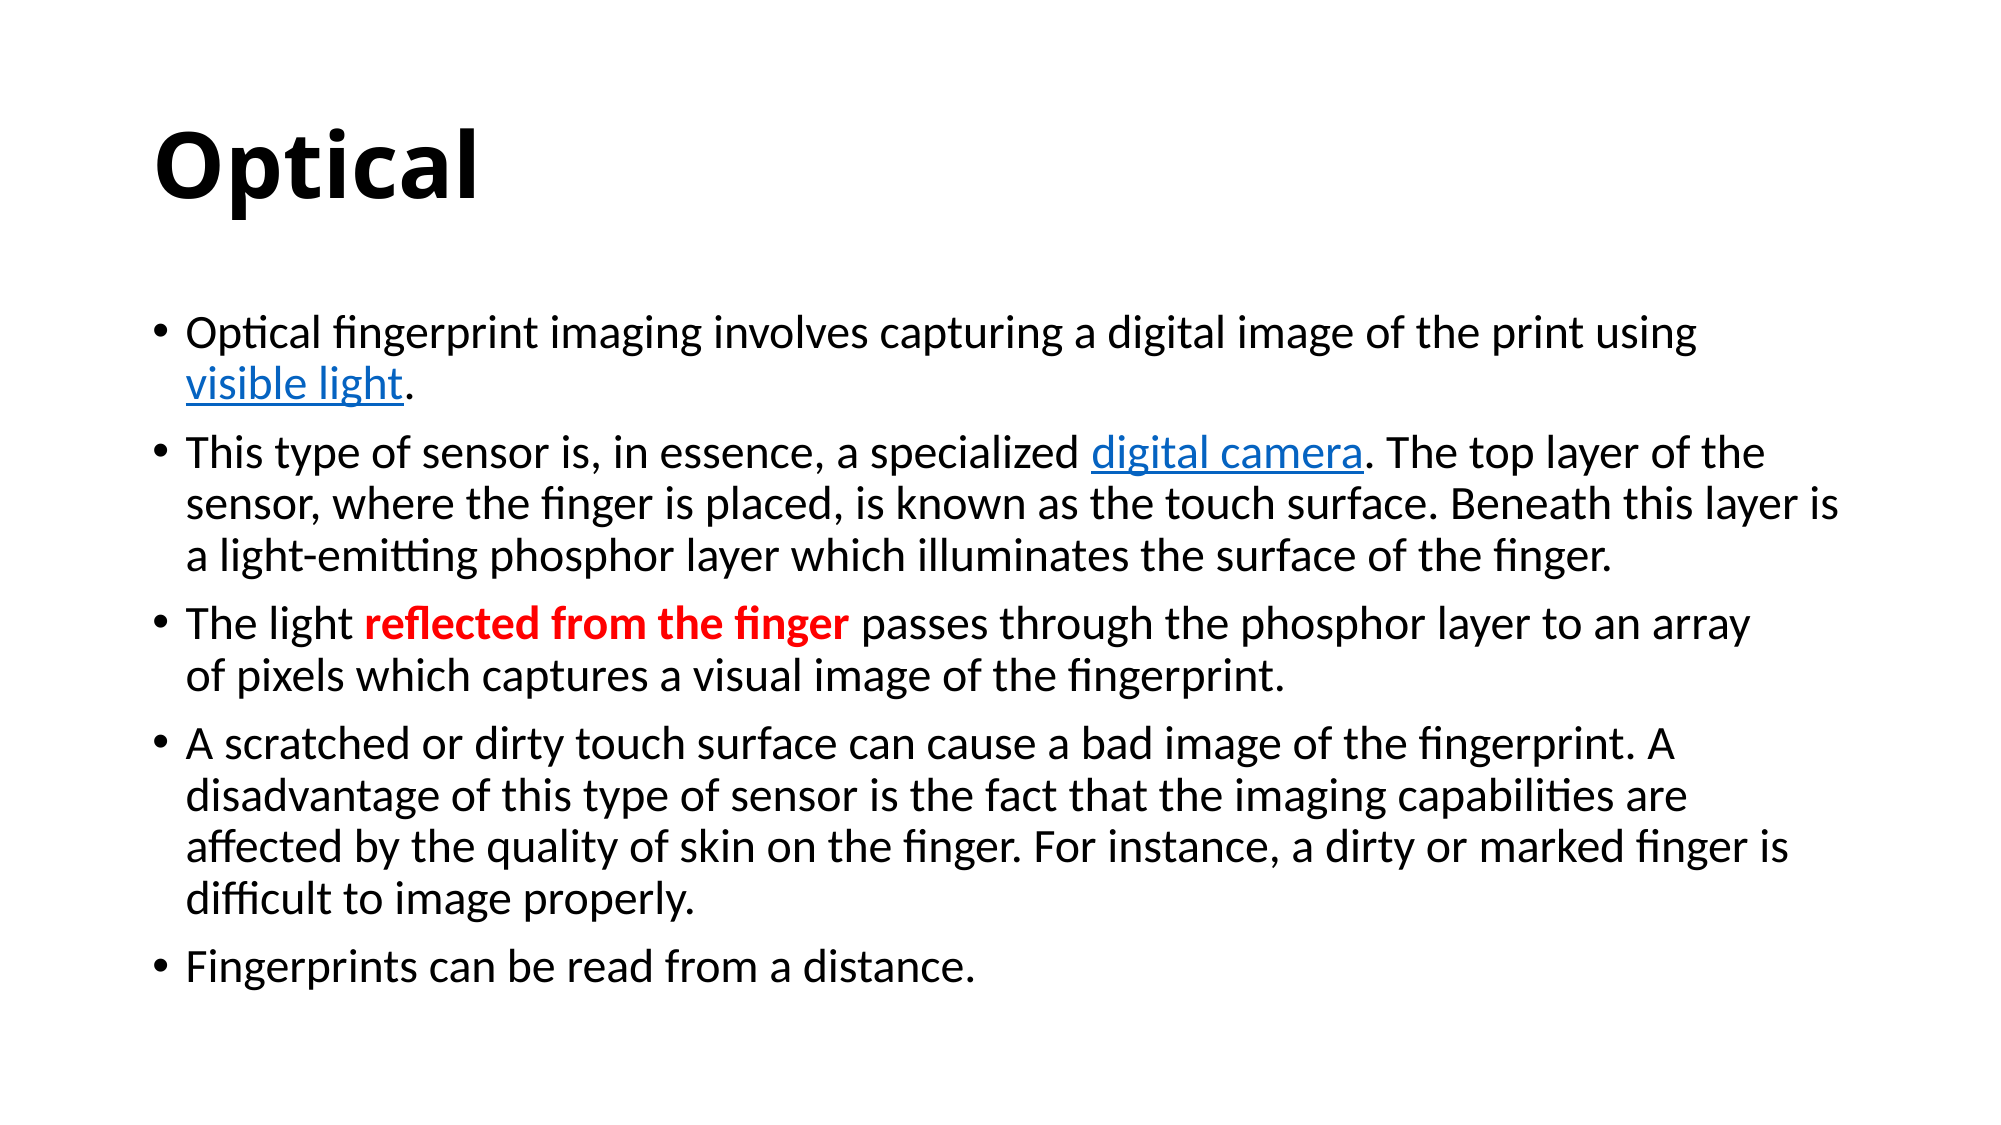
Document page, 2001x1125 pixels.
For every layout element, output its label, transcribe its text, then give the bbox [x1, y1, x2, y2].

title Optical [137, 59, 1863, 278]
list Optical fingerprint imaging involves capturing a digital image of the print using visible light. This type of sensor is, in essence, a specialized digital camera. The top layer of the sensor, where the finger is placed, is known as the touch surface. Beneath this layer is a light-emitting phosphor layer which illuminates the surface of the finger. The light reflected from the finger passes through the phosphor layer to an array of pixels which captures a visual image of the fingerprint. A scratched or dirty touch surface can cause a bad image of the fingerprint. A disadvantage of this type of sensor is the fact that the imaging capabilities are affected by the quality of skin on the finger. For instance, a dirty or marked finger is difficult to image properly. Fingerprints can be read from a distance. [137, 299, 1863, 1014]
